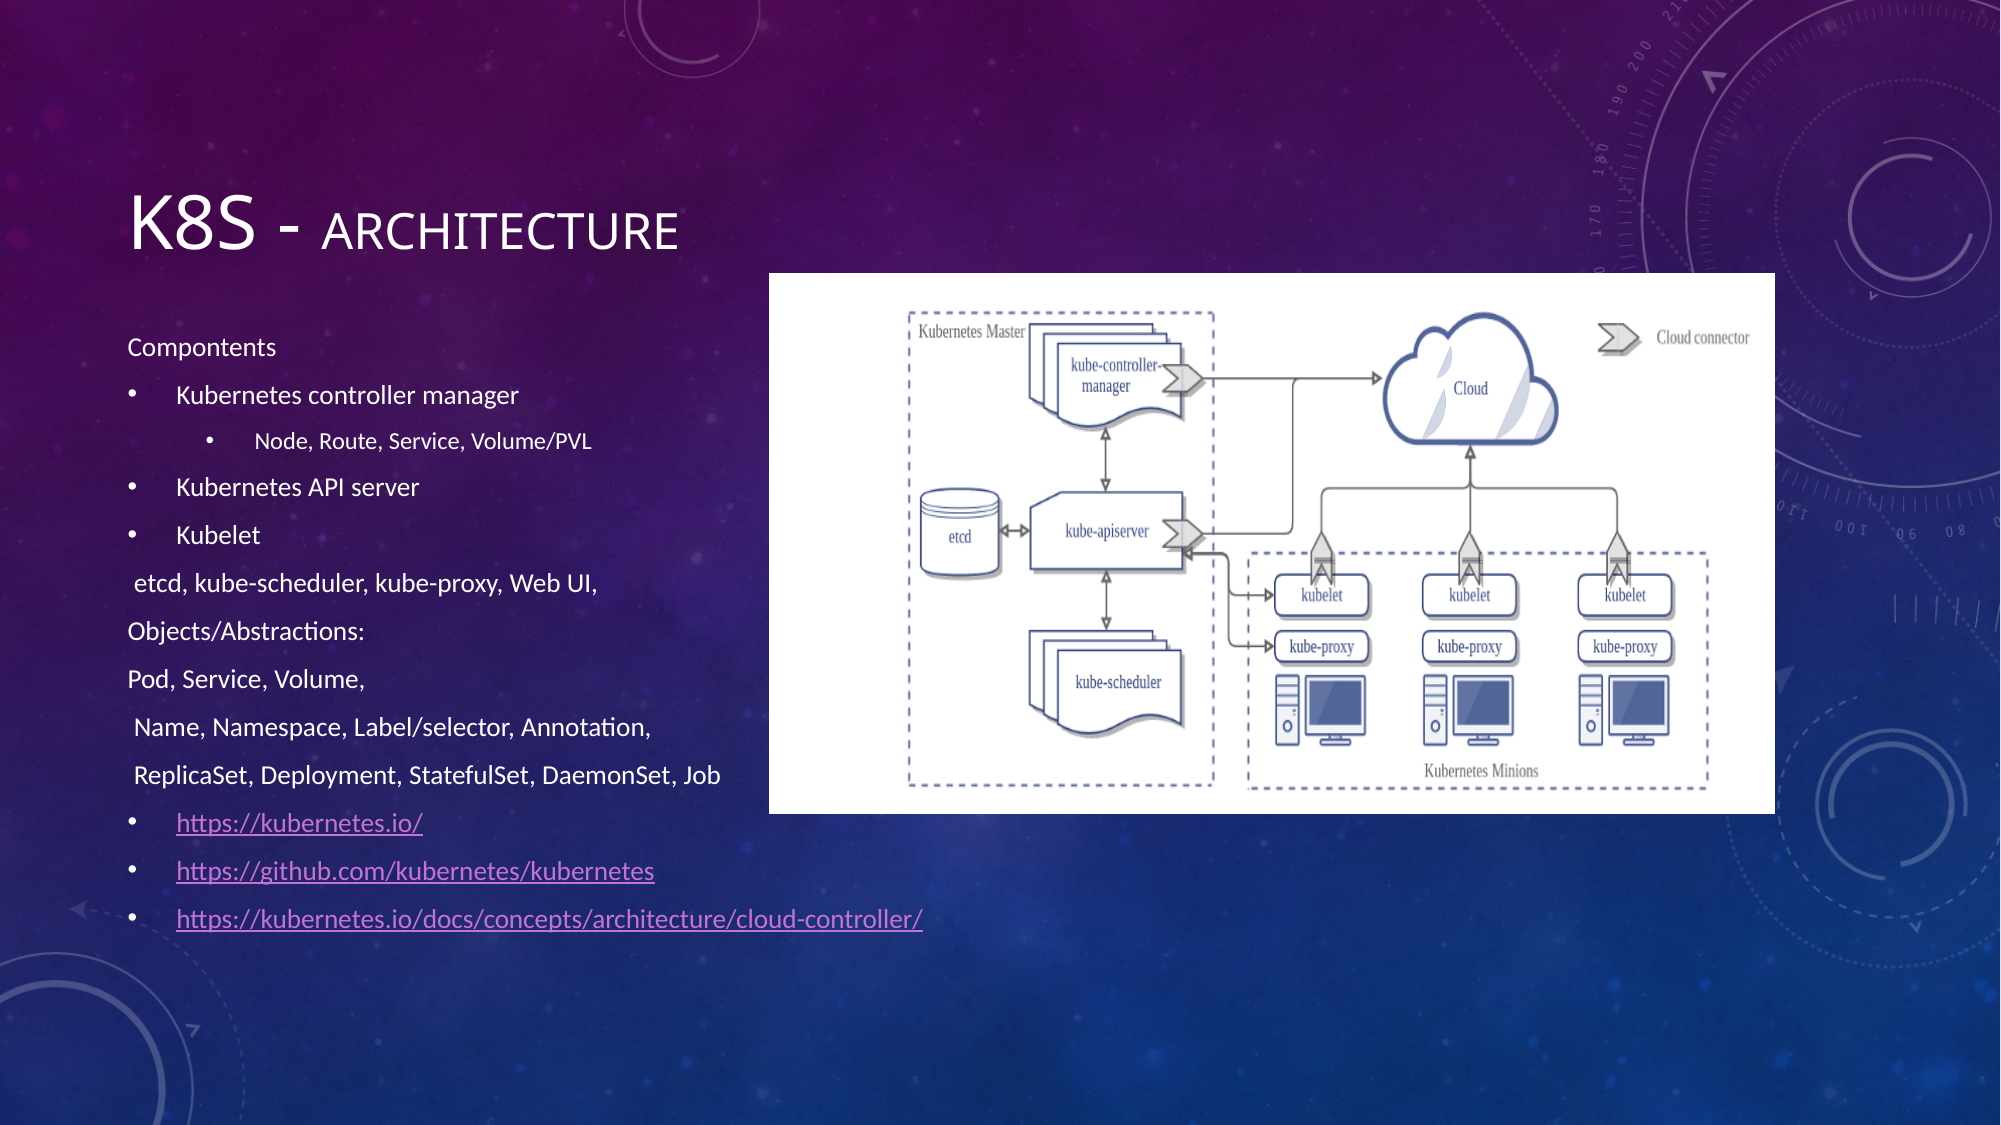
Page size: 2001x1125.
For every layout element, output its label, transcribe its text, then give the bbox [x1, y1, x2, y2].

title K8s - aRchitecture [112, 99, 1775, 273]
picture [0, 0, 2001, 1125]
list Compontents Kubernetes controller manager Node, Route, Service, Volume/PVL Kubernetes API server Kubelet etcd, kube-scheduler, kube-proxy, Web UI, Objects/Abstractions: Pod, Service, Volume, Name, Namespace, Label/selector, Annotation, ReplicaSet, Deployment, StatefulSet, DaemonSet, Job https://kubernetes.io/ https://github.com/kubernetes/kubernetes https://kubernetes.io/docs/concepts/architecture/cloud-controller/ [112, 273, 1775, 950]
